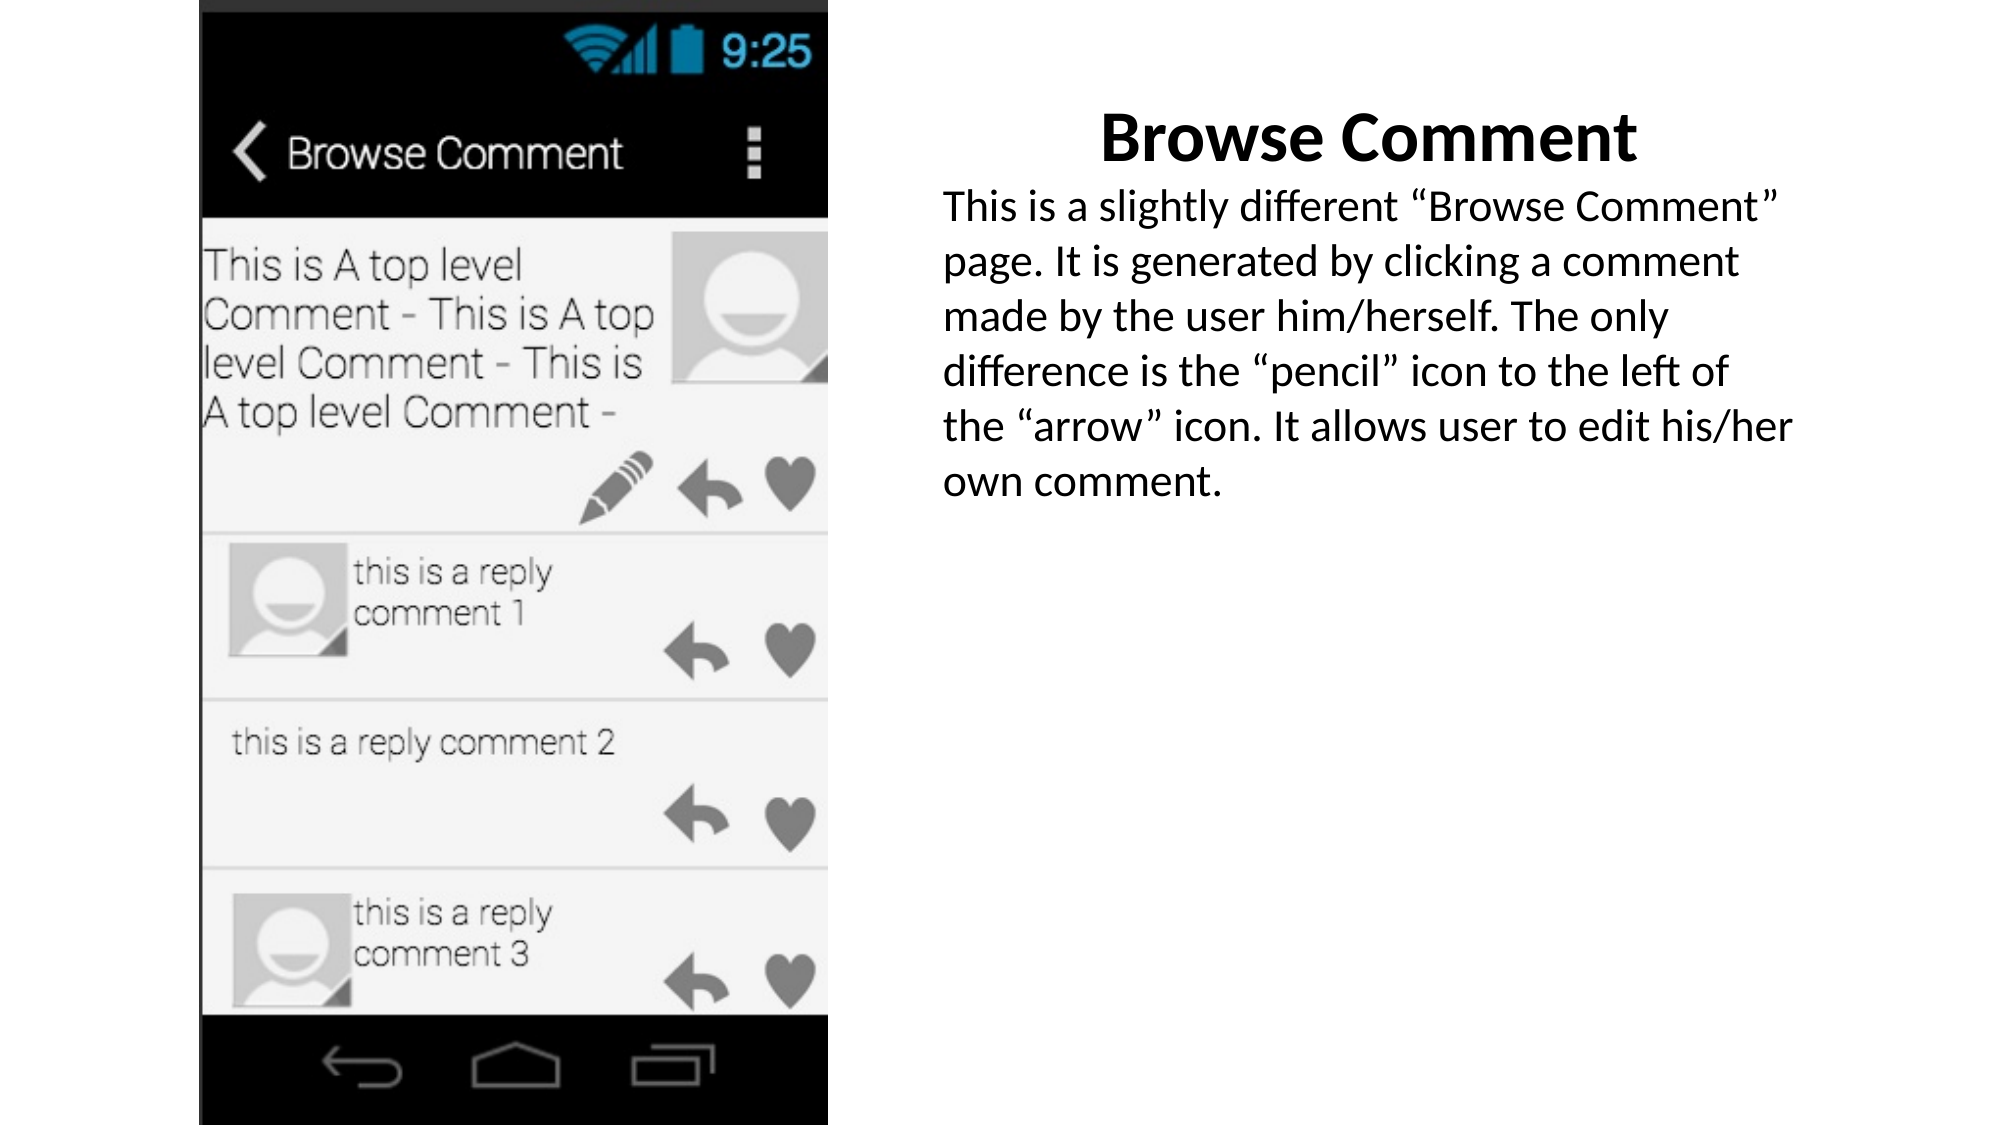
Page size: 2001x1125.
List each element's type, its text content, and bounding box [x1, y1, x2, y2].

text_box Browse Comment This is a slightly different “Browse Comment” page. It is generated by clicking a comment made by the user him/herself. The only difference is the “pencil” icon to the left of the “arrow” icon. It allows user to edit his/her own comment. [928, 81, 1811, 514]
picture [199, 0, 828, 1125]
